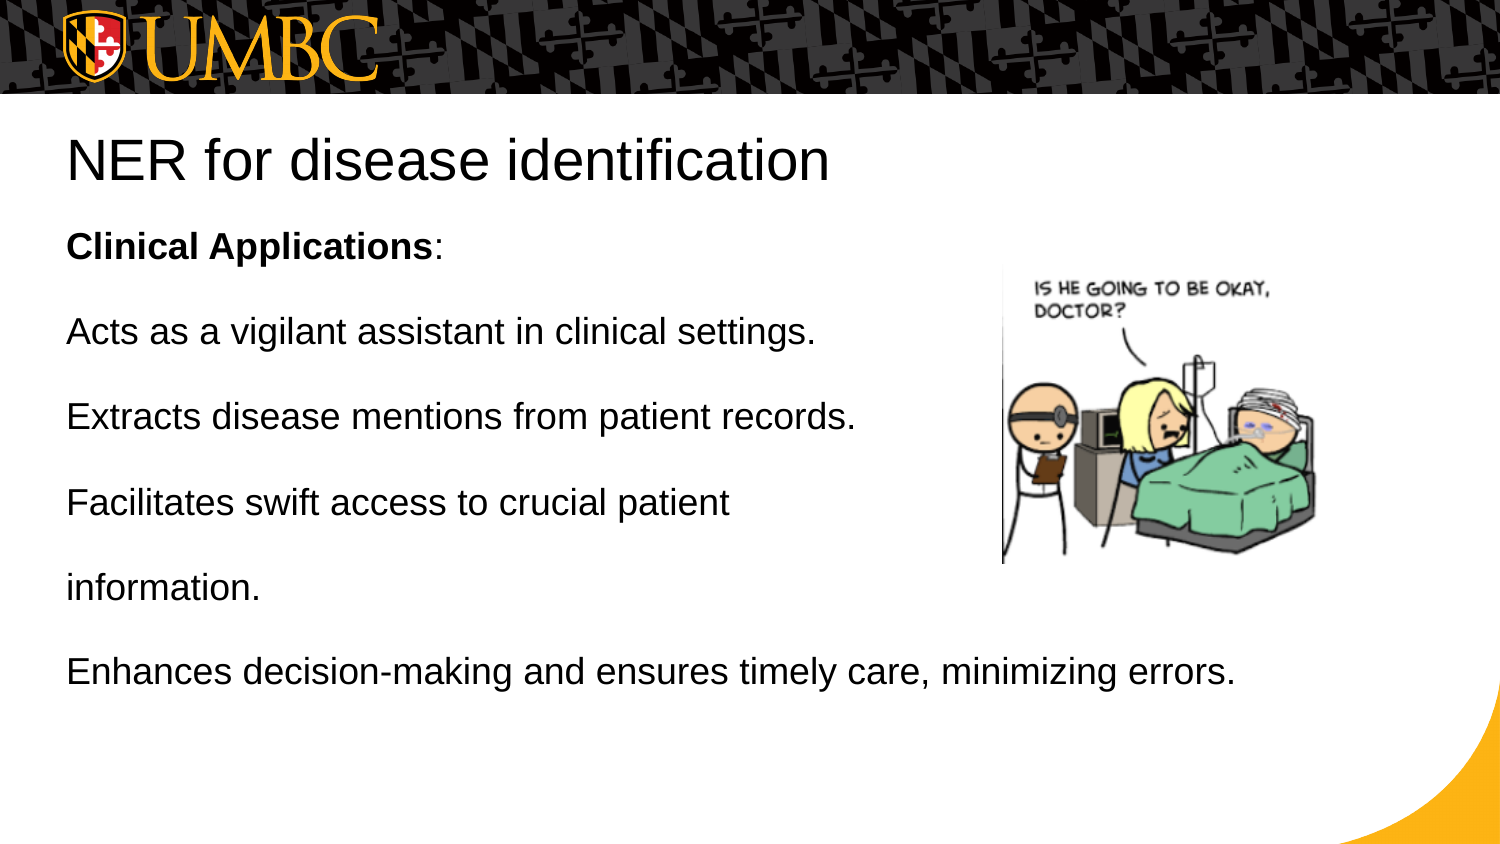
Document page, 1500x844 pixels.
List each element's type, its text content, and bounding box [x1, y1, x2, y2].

picture [1338, 679, 1500, 844]
title NER for disease identification [51, 106, 1449, 200]
picture [1002, 264, 1329, 564]
picture [0, 0, 1500, 94]
list Clinical Applications: Acts as a vigilant assistant in clinical settings. Extracts disease mentions from patient records. Facilitates swift access to crucial patient information. Enhances decision-making and ensures timely care, minimizing errors. [51, 200, 1449, 761]
